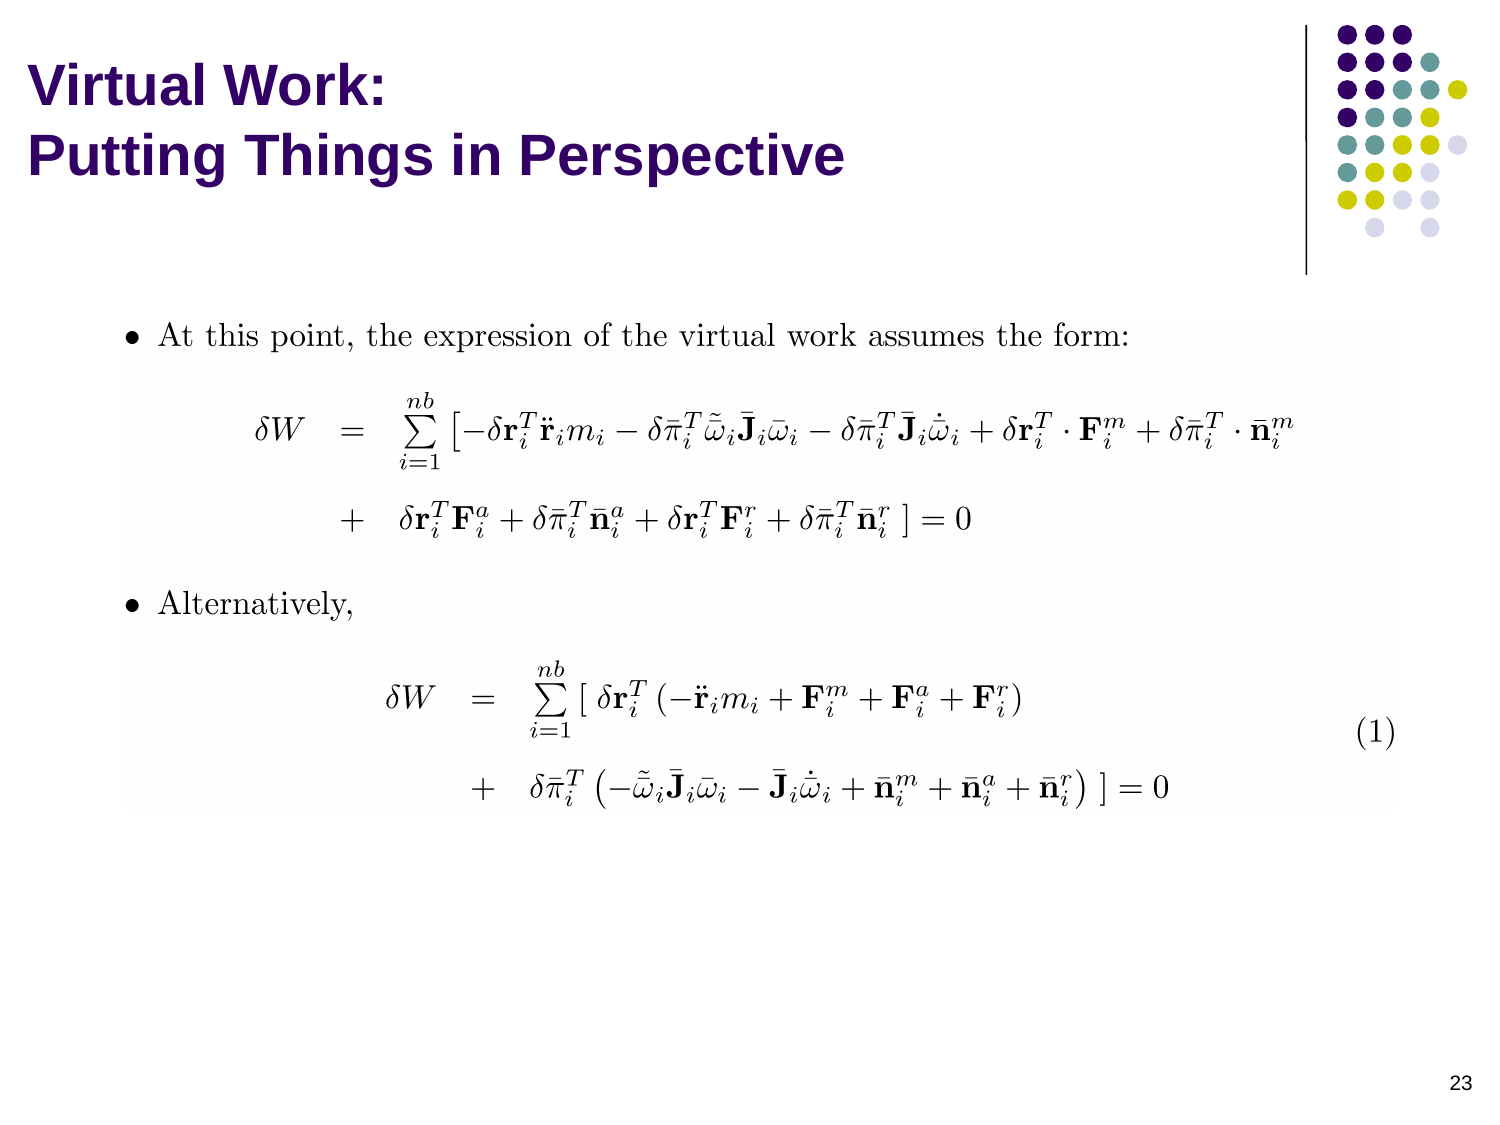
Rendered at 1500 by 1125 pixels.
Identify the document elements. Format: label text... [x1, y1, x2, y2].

picture [124, 319, 1396, 811]
title Virtual Work: Putting Things in Perspective [12, 37, 1288, 196]
slide_number 23 [1362, 1062, 1488, 1113]
